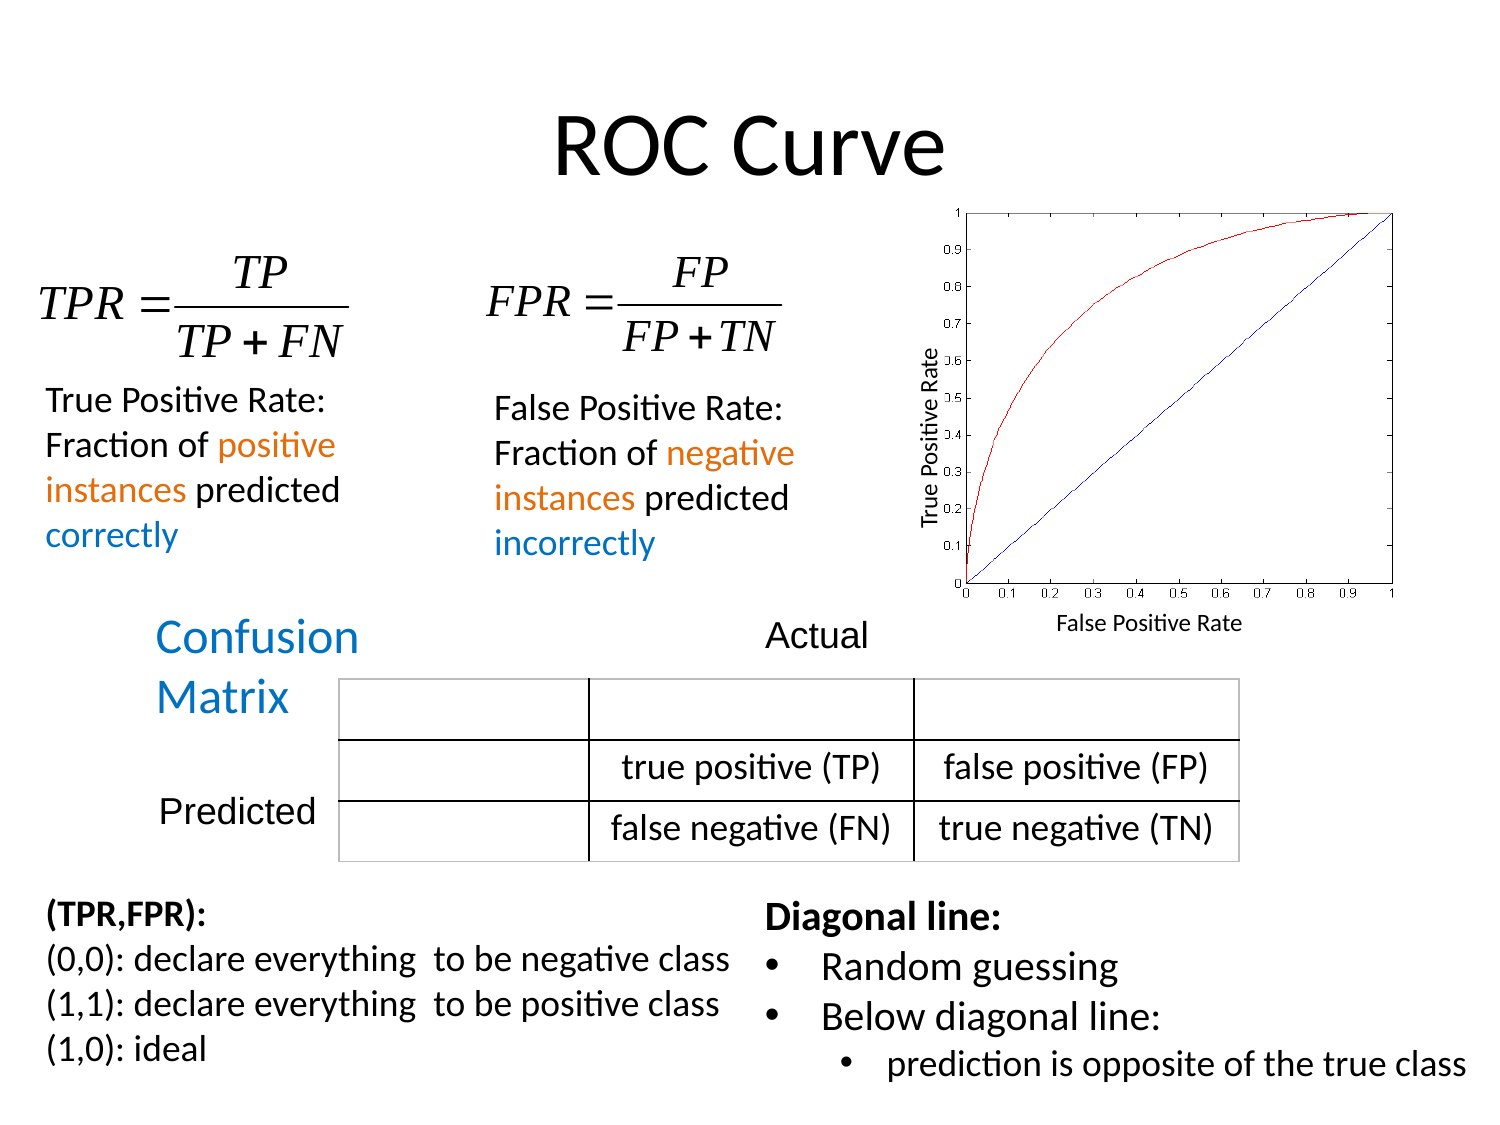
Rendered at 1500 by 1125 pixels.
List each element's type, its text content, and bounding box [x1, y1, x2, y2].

title ROC Curve [75, 45, 1425, 233]
text_box True Positive Rate: Fraction of positive instances predicted correctly [30, 367, 384, 563]
text_box (TPR,FPR): (0,0): declare everything to be negative class (1,1): declare everything to be positive class (1,0): ideal [30, 881, 749, 1077]
text_box Confusion Matrix [140, 595, 516, 731]
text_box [477, 243, 792, 363]
text_box Predicted [143, 779, 332, 840]
text_box Diagonal line: Random guessing Below diagonal line: prediction is opposite of the true class [749, 881, 1500, 1092]
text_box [904, 178, 1408, 634]
text_box Actual [750, 604, 884, 664]
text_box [32, 241, 358, 369]
text_box False Positive Rate: Fraction of negative instances predicted incorrectly [479, 375, 824, 571]
